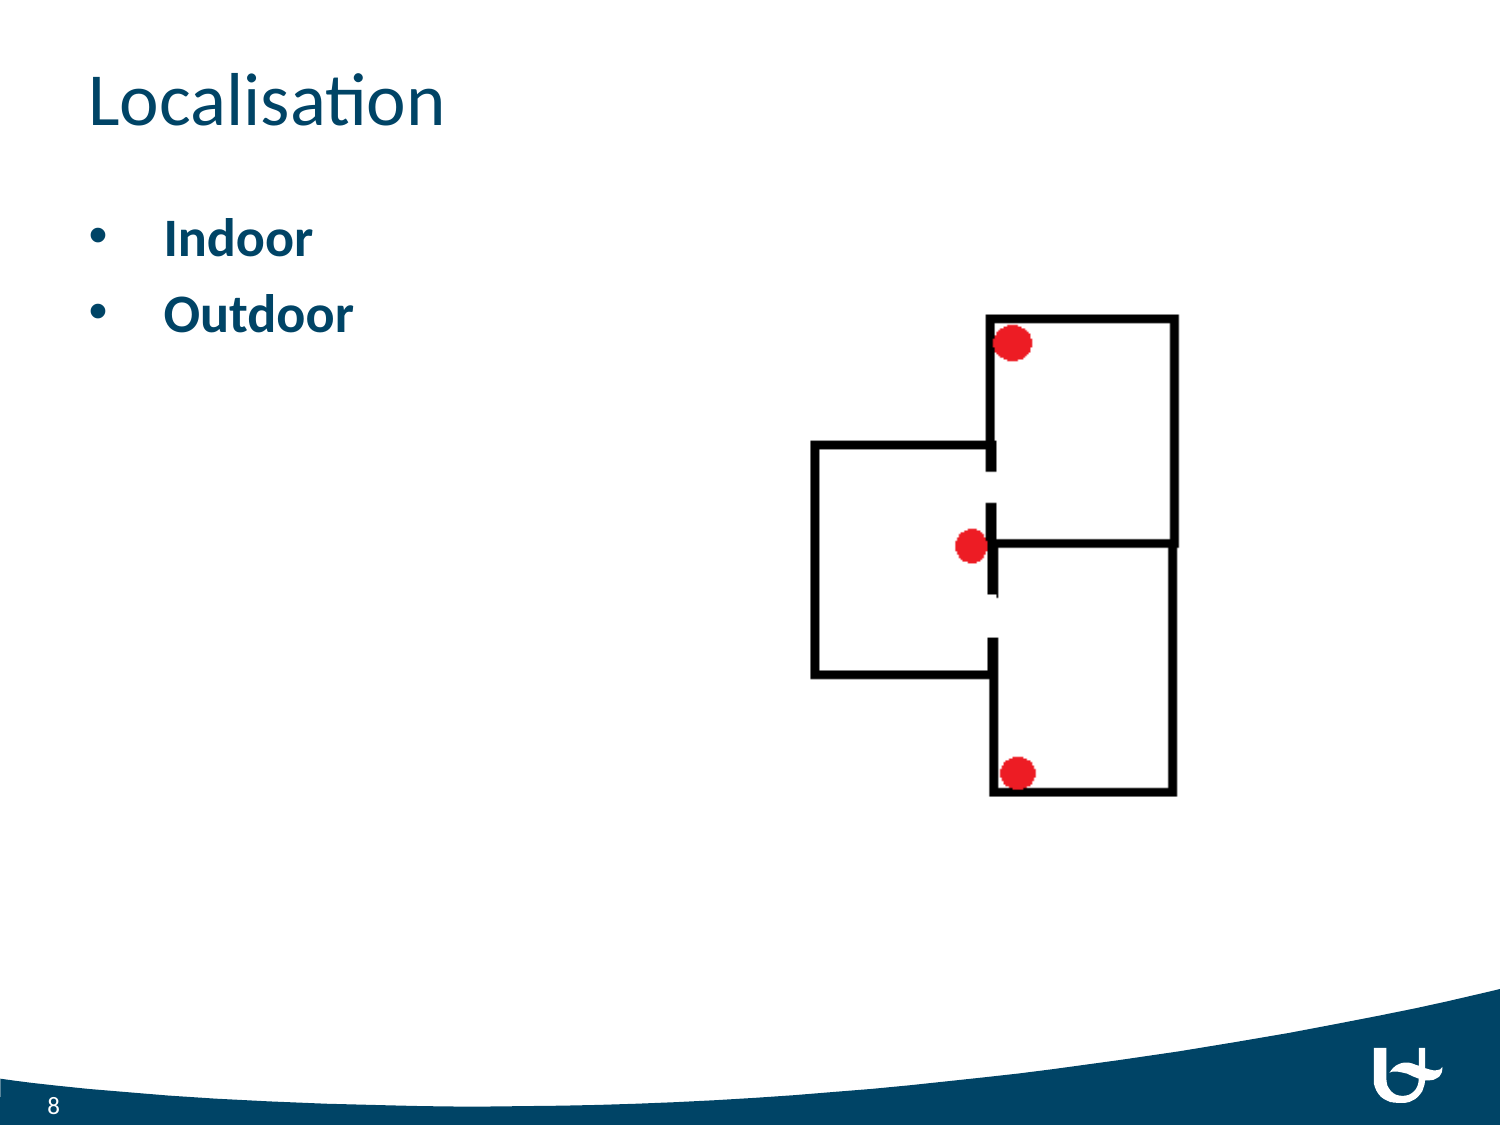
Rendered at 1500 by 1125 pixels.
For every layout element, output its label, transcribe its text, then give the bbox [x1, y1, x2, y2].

slide_number 8 [0, 1083, 75, 1125]
picture [749, 270, 1259, 855]
title Localisation [88, 19, 1412, 173]
list Indoor Outdoor [88, 196, 750, 1000]
